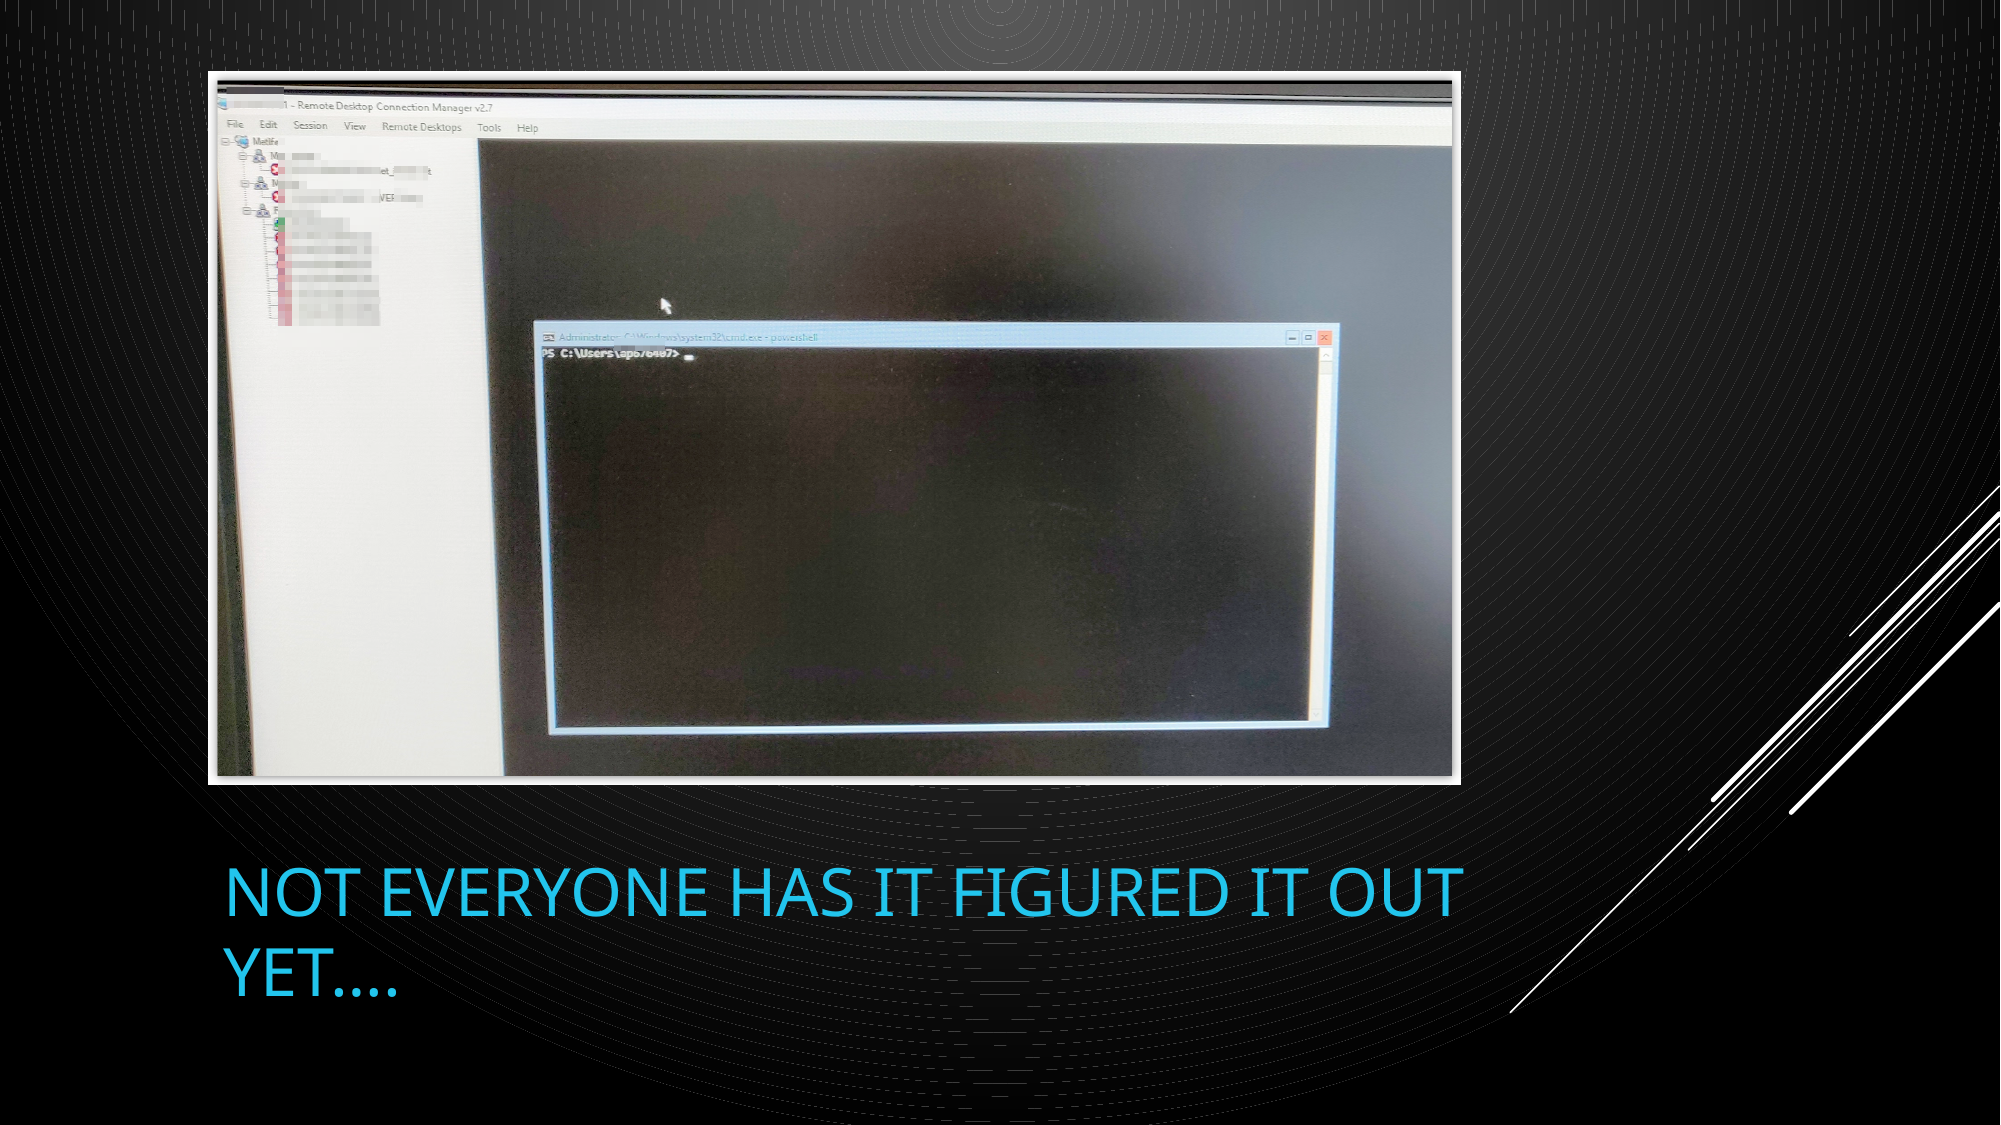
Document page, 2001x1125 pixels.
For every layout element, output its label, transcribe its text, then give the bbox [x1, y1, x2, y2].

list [207, 71, 1461, 785]
title Not everyone has it figured it out yet…. [208, 806, 1609, 1054]
